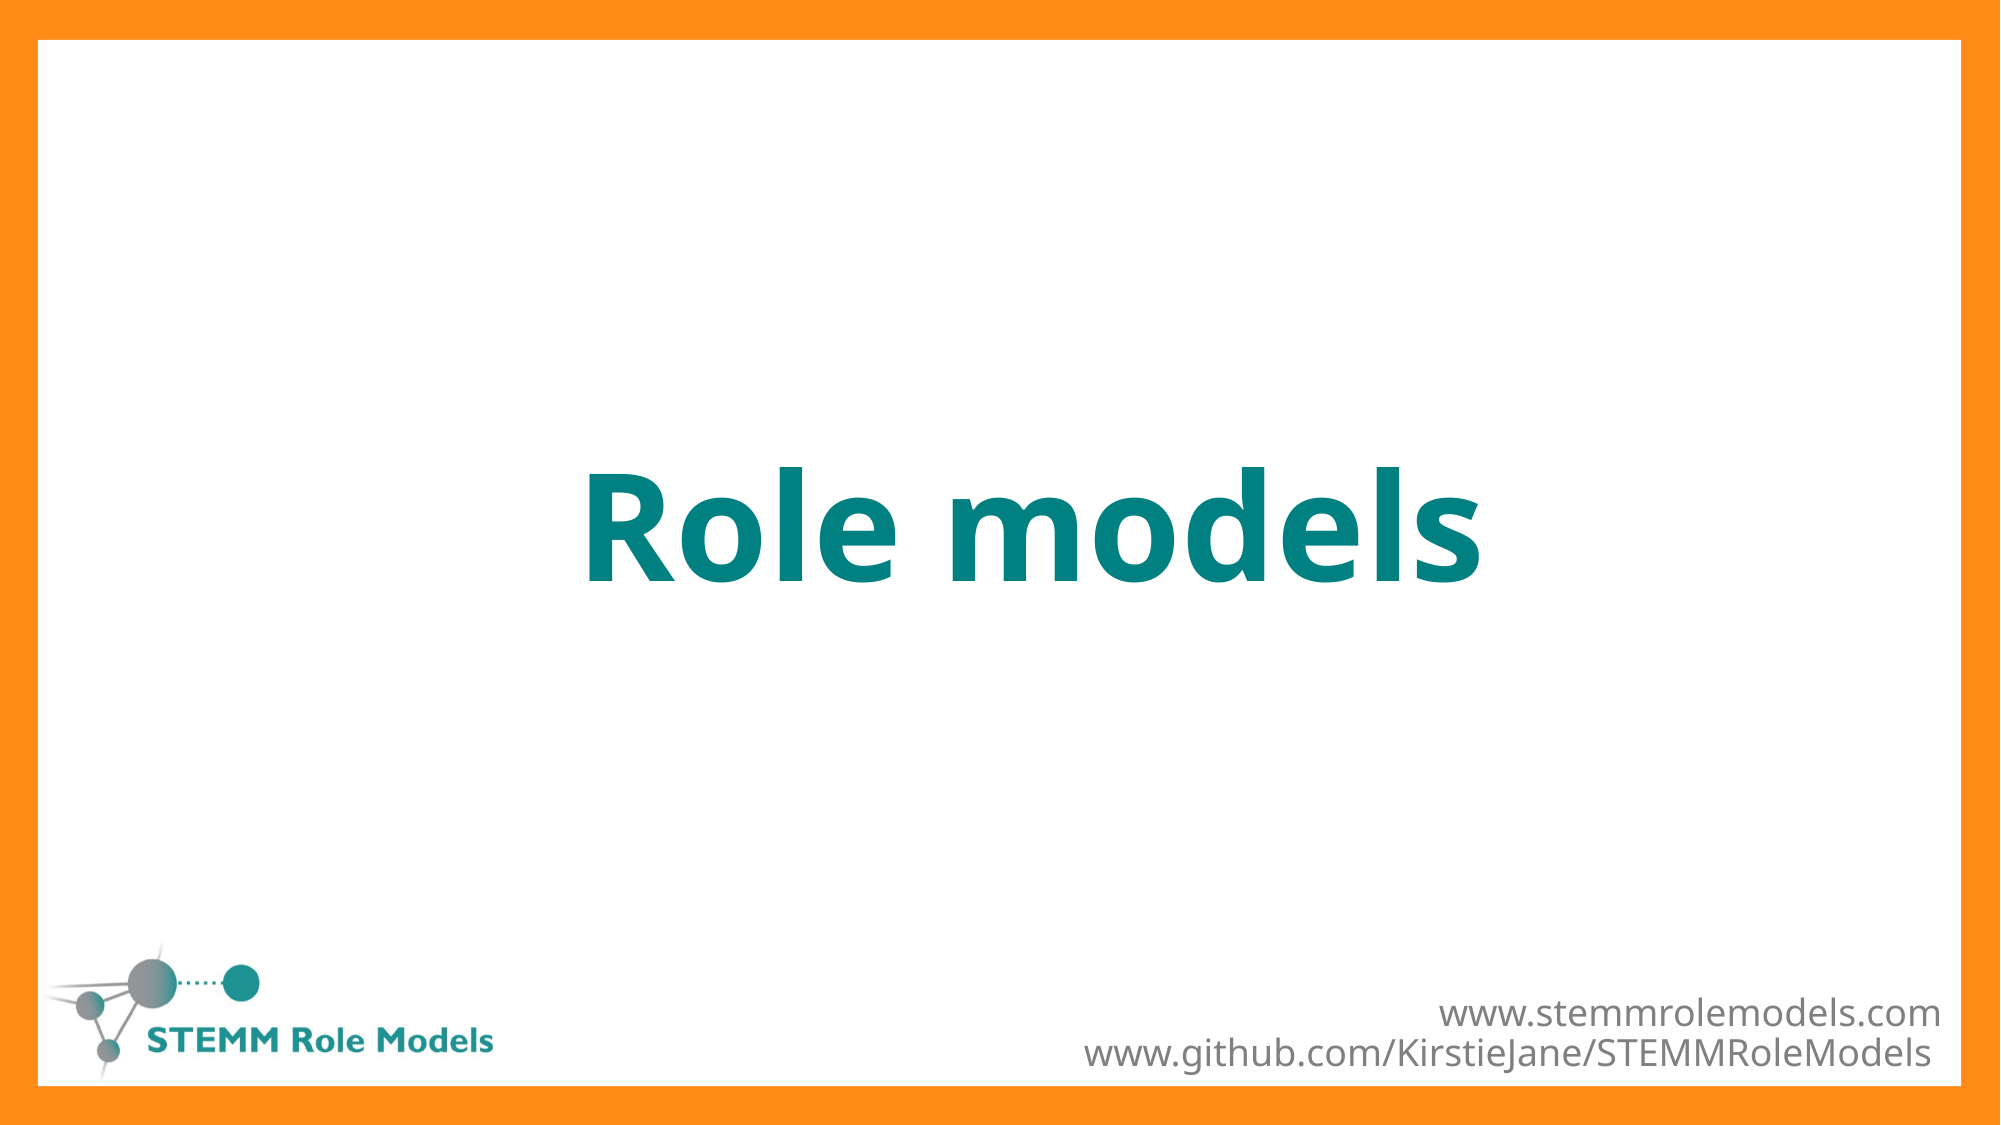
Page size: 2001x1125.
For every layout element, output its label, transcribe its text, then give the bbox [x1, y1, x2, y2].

picture [35, 937, 507, 1088]
title Role models [213, 293, 1849, 774]
